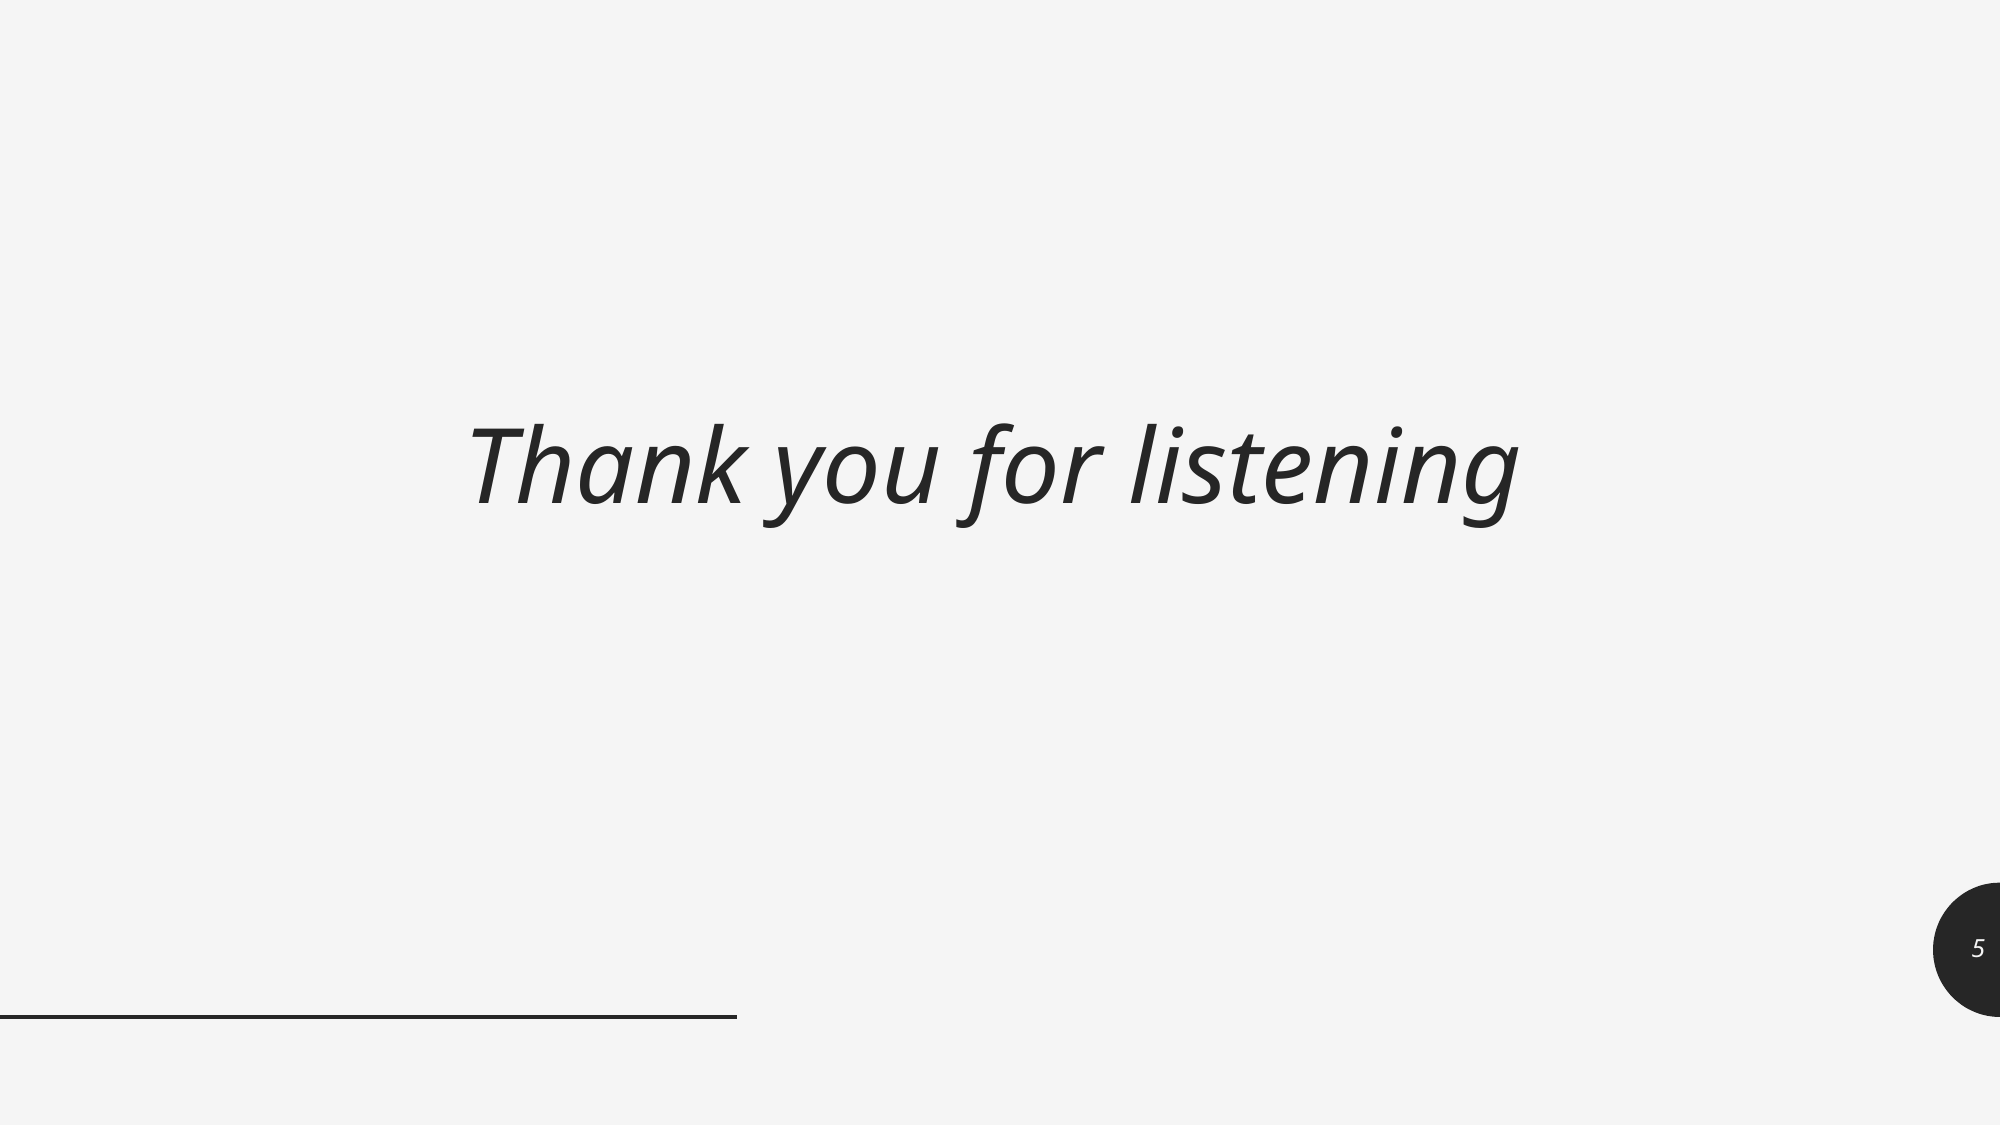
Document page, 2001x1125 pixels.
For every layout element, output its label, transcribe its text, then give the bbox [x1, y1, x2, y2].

text_box Thank you for listening [383, 406, 1538, 589]
slide_number 5 [1933, 919, 2000, 980]
